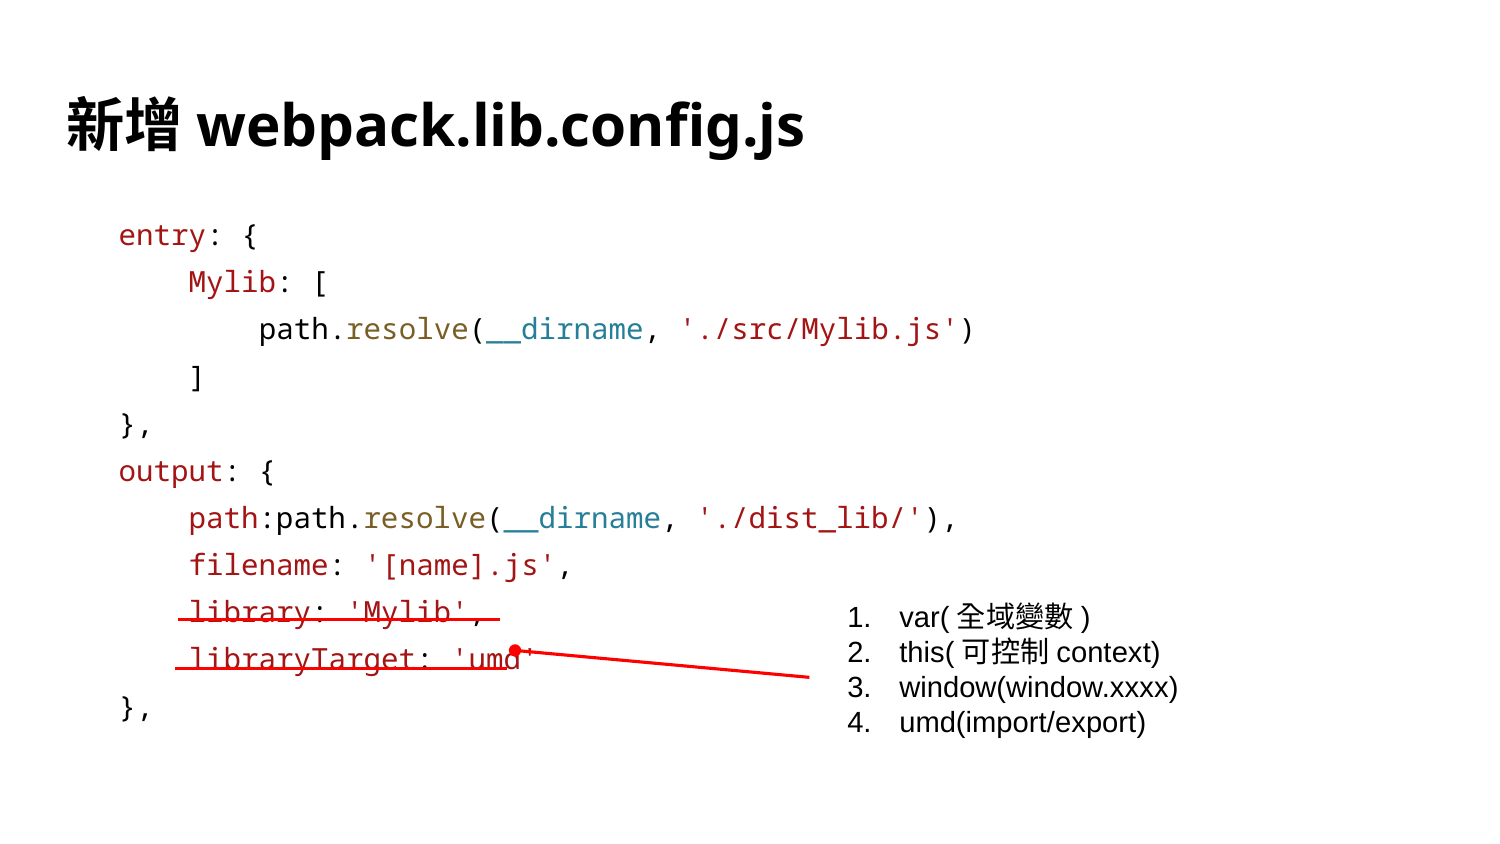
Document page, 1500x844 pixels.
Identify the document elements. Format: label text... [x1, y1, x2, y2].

title 新增webpack.lib.config.js [51, 72, 1449, 167]
list entry: { Mylib: [ path.resolve(__dirname, './src/Mylib.js') ] }, output: { path:path.resolve(__dirname, './dist_lib/'), filename: '[name].js', library: 'Mylib', libraryTarget: 'umd' }, [51, 189, 1449, 750]
text_box var(全域變數) this(可控制context) window(window.xxxx) umd(import/export) [809, 583, 1397, 772]
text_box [514, 650, 810, 678]
